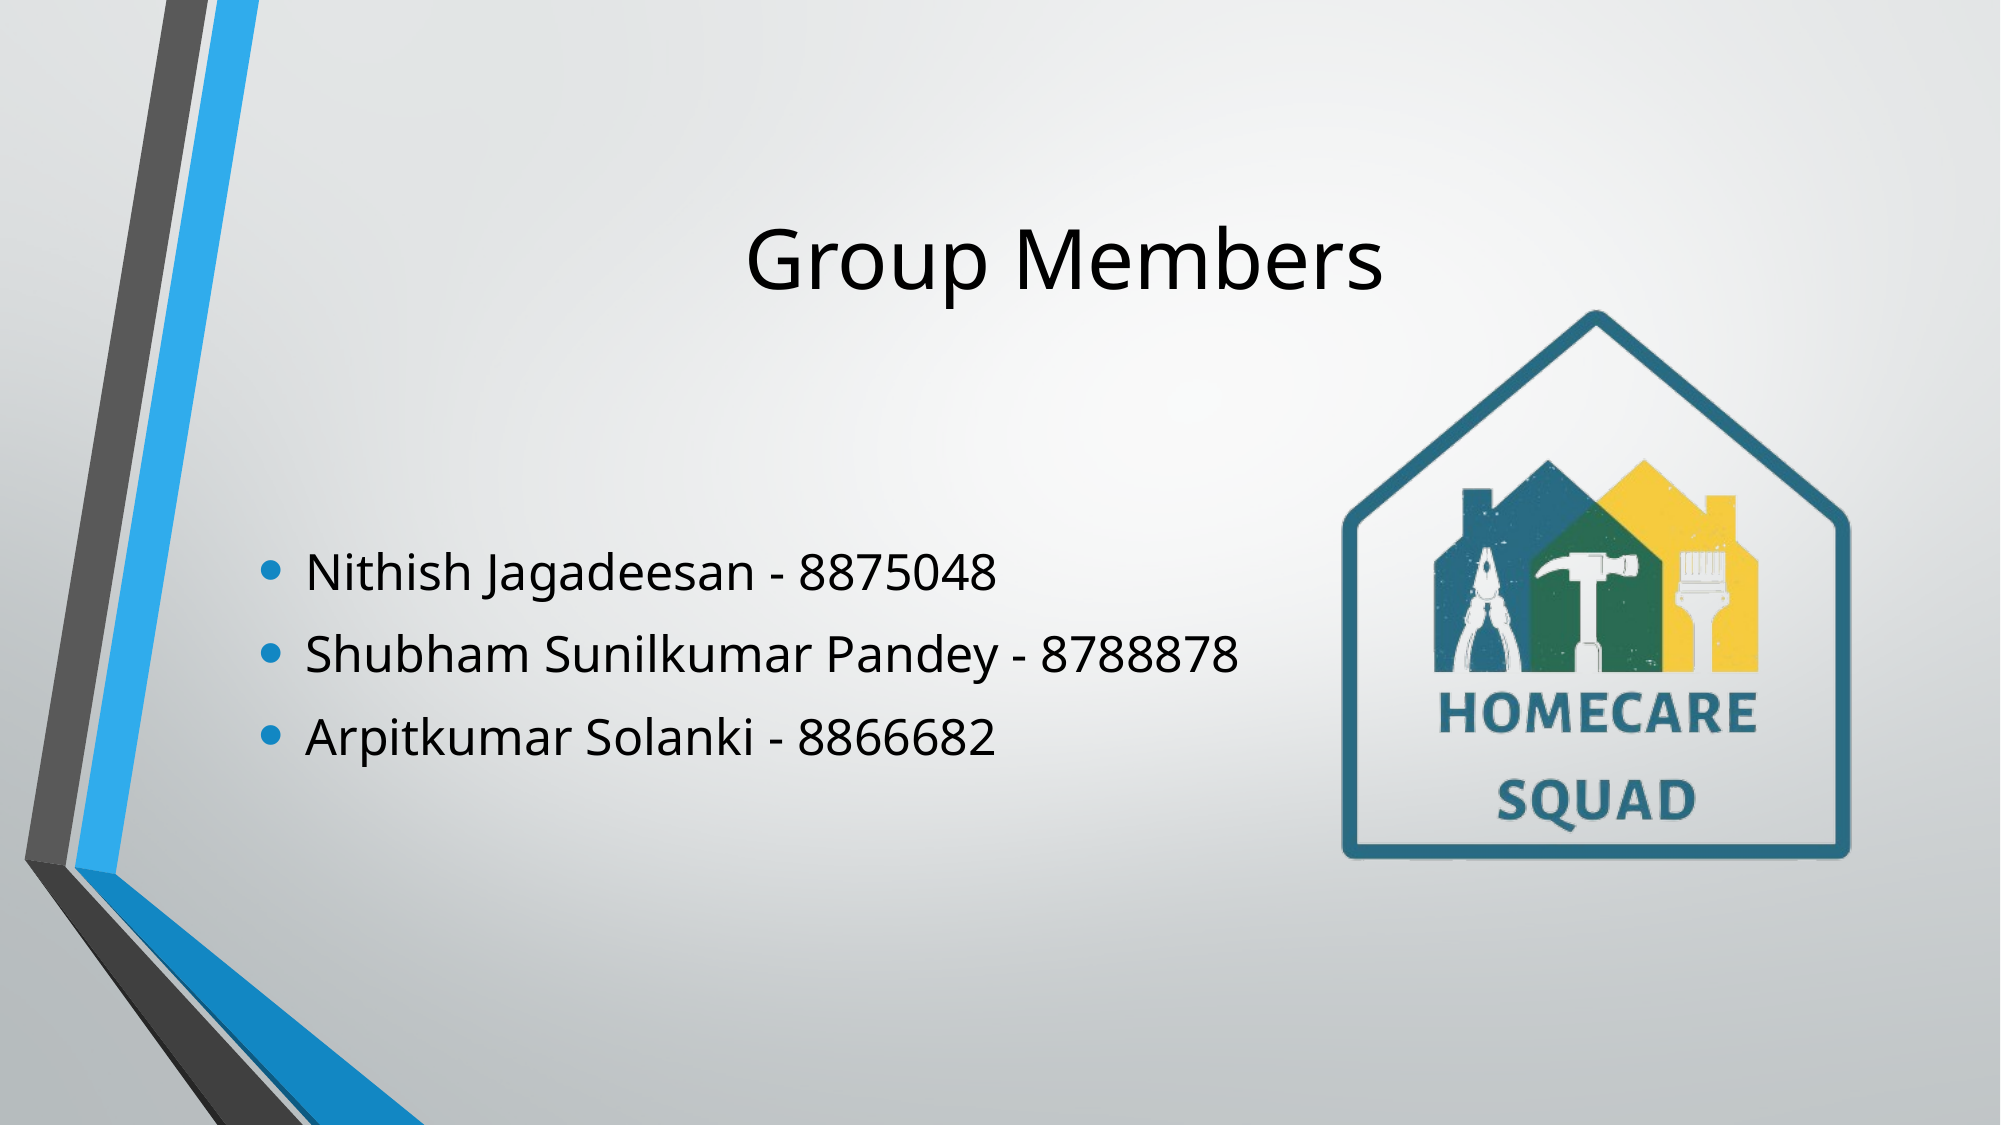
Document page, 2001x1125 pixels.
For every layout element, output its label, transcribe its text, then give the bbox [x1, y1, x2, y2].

title Group Members [243, 112, 1887, 400]
picture [1261, 247, 1932, 918]
list Nithish Jagadeesan - 8875048 Shubham Sunilkumar Pandey - 8788878 Arpitkumar Solanki - 8866682 [243, 437, 1887, 950]
